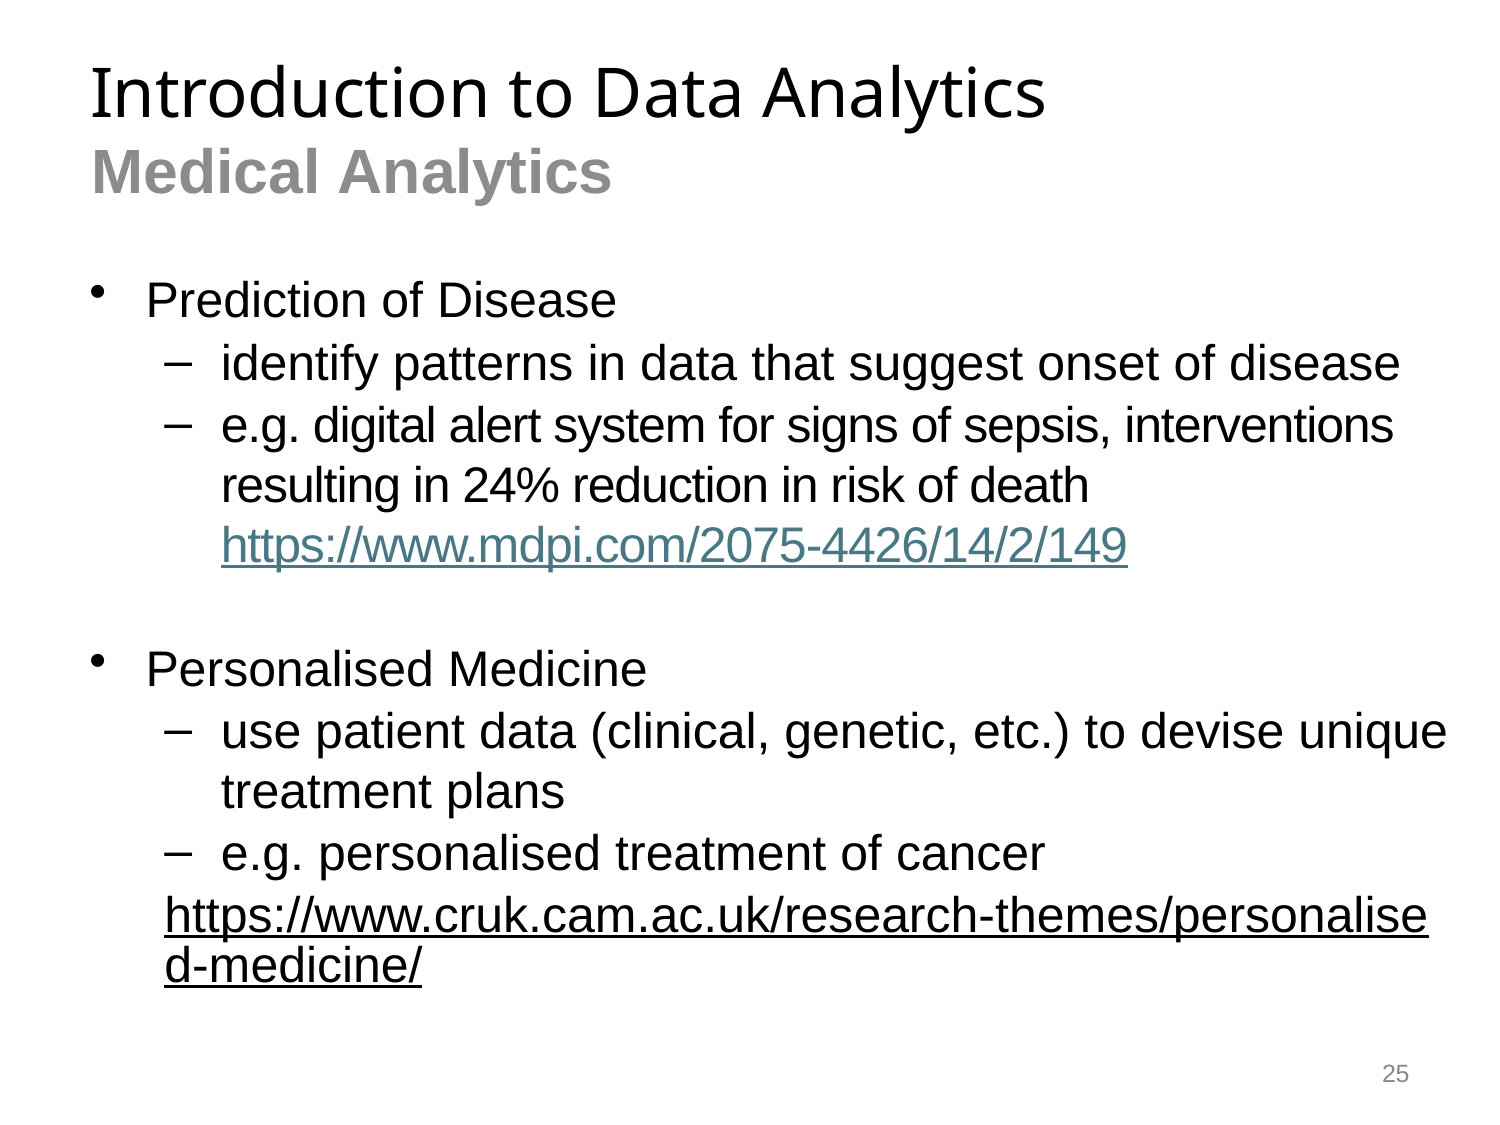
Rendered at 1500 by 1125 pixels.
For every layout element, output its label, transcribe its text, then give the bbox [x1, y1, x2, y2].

text_box Prediction of Disease identify patterns in data that suggest onset of disease e.g. digital alert system for signs of sepsis, interventions resulting in 24% reduction in risk of death https://www.mdpi.com/2075-4426/14/2/149 Personalised Medicine use patient data (clinical, genetic, etc.) to devise unique treatment plans e.g. personalised treatment of cancer https://www.cruk.cam.ac.uk/research-themes/personalised-medicine/ [87, 265, 1450, 1065]
text_box Medical Analytics [89, 128, 962, 206]
title Introduction to Data Analytics [87, 0, 1157, 184]
text_box 25 [1380, 1055, 1412, 1088]
